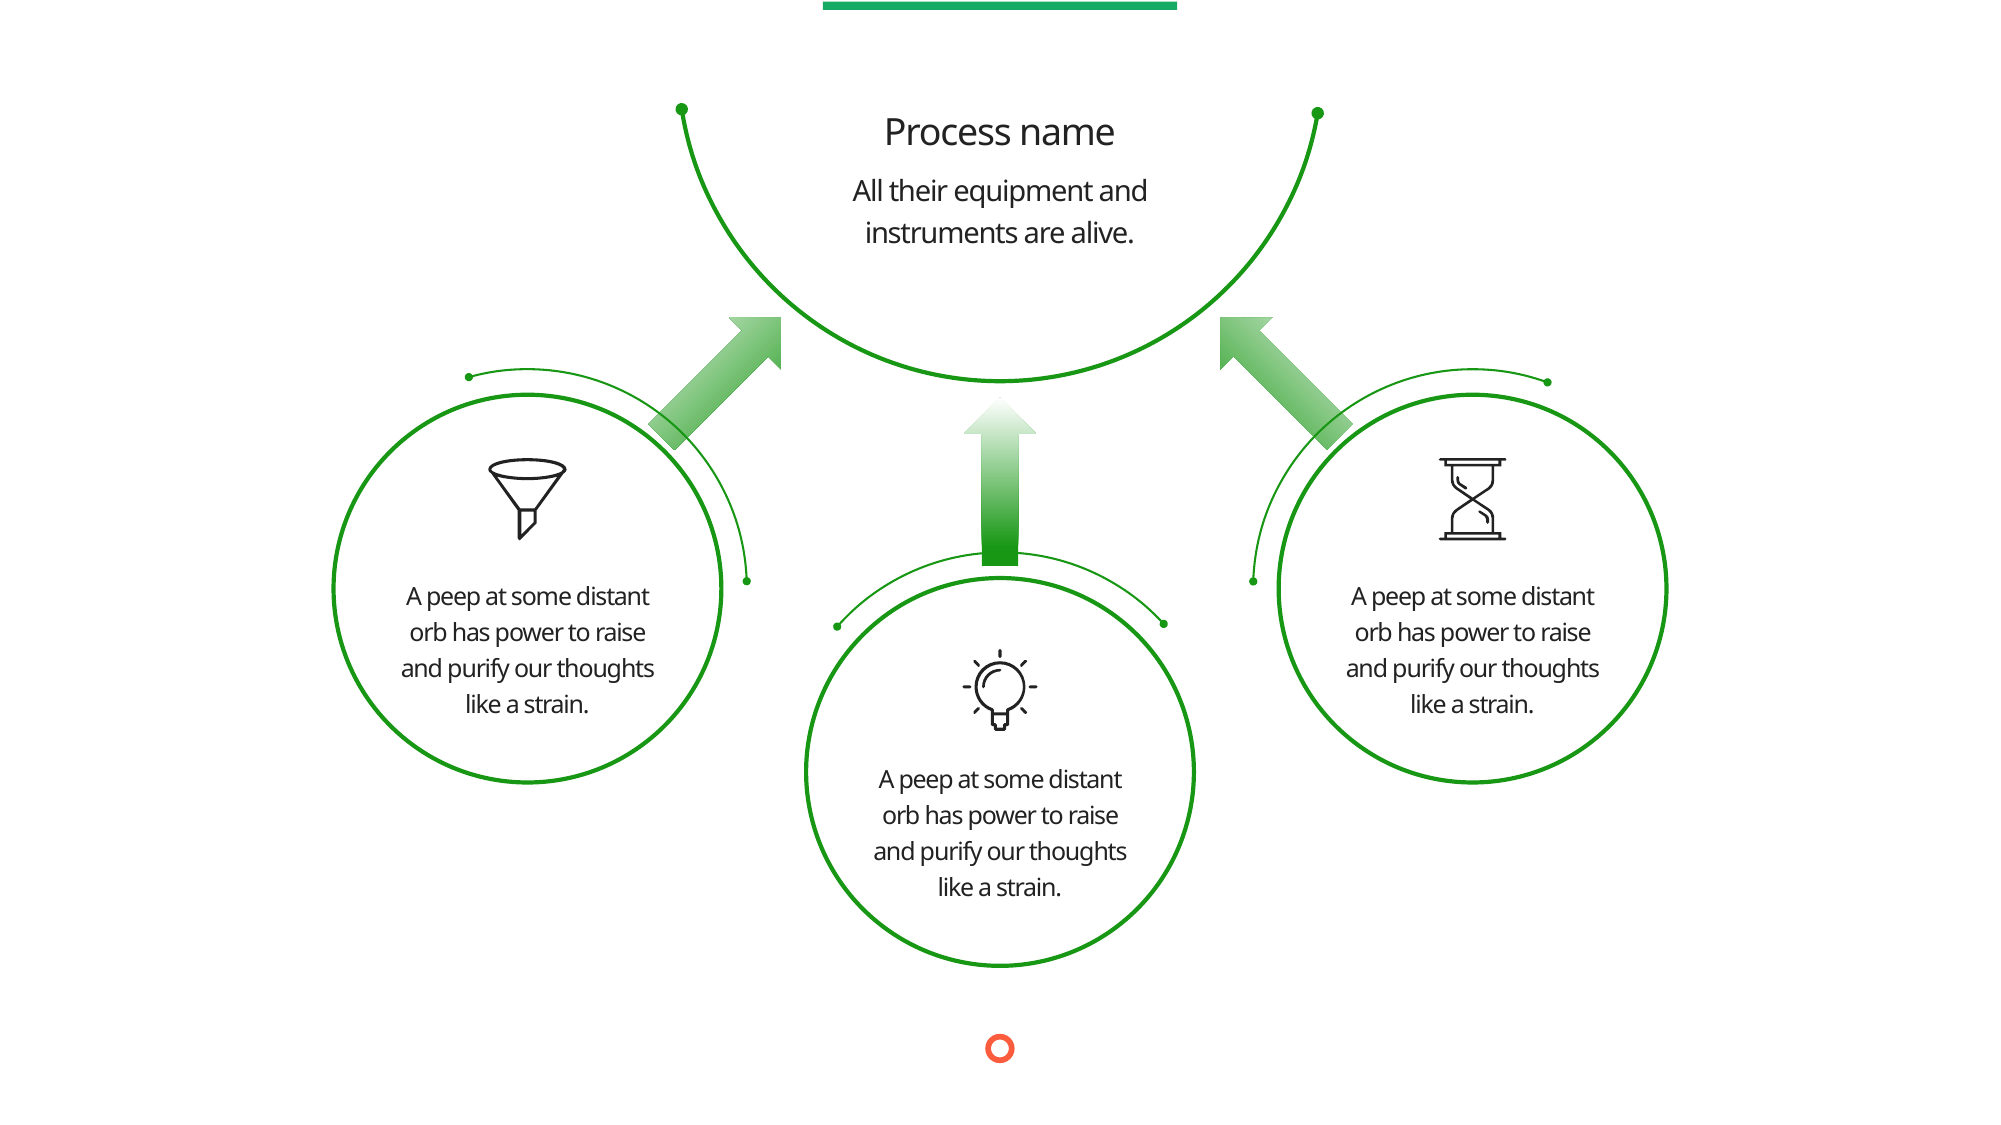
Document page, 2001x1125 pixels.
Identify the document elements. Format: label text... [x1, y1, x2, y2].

text_box [961, 395, 1039, 552]
text_box A peep at some distant orb has power to raise and purify our thoughts like a strain. [805, 641, 1195, 967]
text_box [464, 368, 751, 589]
text_box [998, 648, 1002, 659]
text_box [974, 661, 1026, 731]
text_box A peep at some distant orb has power to raise and purify our thoughts like a strain. [332, 400, 723, 784]
text_box [973, 707, 980, 714]
text_box [973, 660, 980, 667]
text_box [1020, 707, 1028, 714]
text_box [1028, 685, 1038, 689]
text_box [1249, 368, 1552, 589]
text_box [962, 685, 972, 689]
text_box [1020, 660, 1028, 667]
text_box [822, 1, 1178, 11]
text_box [488, 458, 567, 541]
text_box Process name All their equipment and instruments are alive. [813, 91, 1187, 257]
text_box [659, 316, 782, 438]
text_box [675, 58, 1324, 382]
text_box [1438, 458, 1507, 541]
text_box A peep at some distant orb has power to raise and purify our thoughts like a strain. [1277, 405, 1668, 784]
text_box [833, 551, 1168, 772]
text_box [1219, 316, 1342, 437]
